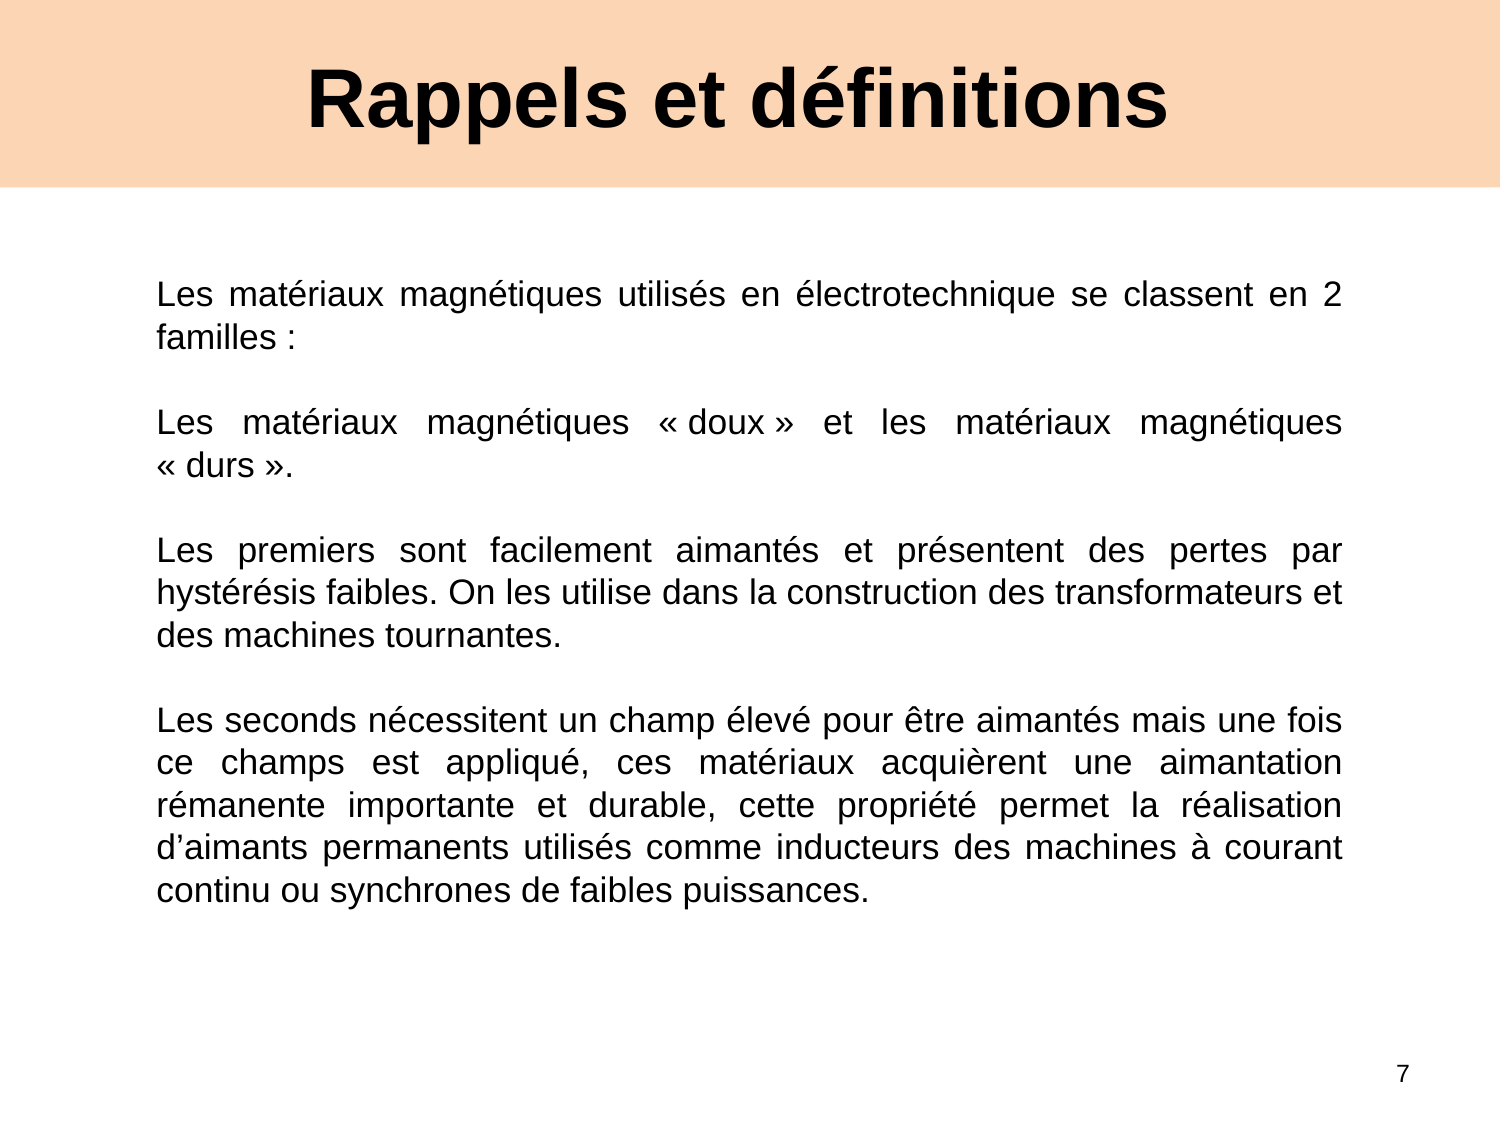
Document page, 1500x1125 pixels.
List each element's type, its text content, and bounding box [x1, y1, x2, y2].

title Rappels et définitions [0, 0, 1500, 188]
slide_number 7 [1074, 1042, 1425, 1103]
text_box Les matériaux magnétiques utilisés en électrotechnique se classent en 2 familles : Les matériaux magnétiques « doux » et les matériaux magnétiques « durs ». Les premiers sont facilement aimantés et présentent des pertes par hystérésis faibles. On les utilise dans la construction des transformateurs et des machines tournantes. Les seconds nécessitent un champ élevé pour être aimantés mais une fois ce champs est appliqué, ces matériaux acquièrent une aimantation rémanente importante et durable, cette propriété permet la réalisation d’aimants permanents utilisés comme inducteurs des machines à courant continu ou synchrones de faibles puissances. [141, 264, 1359, 960]
